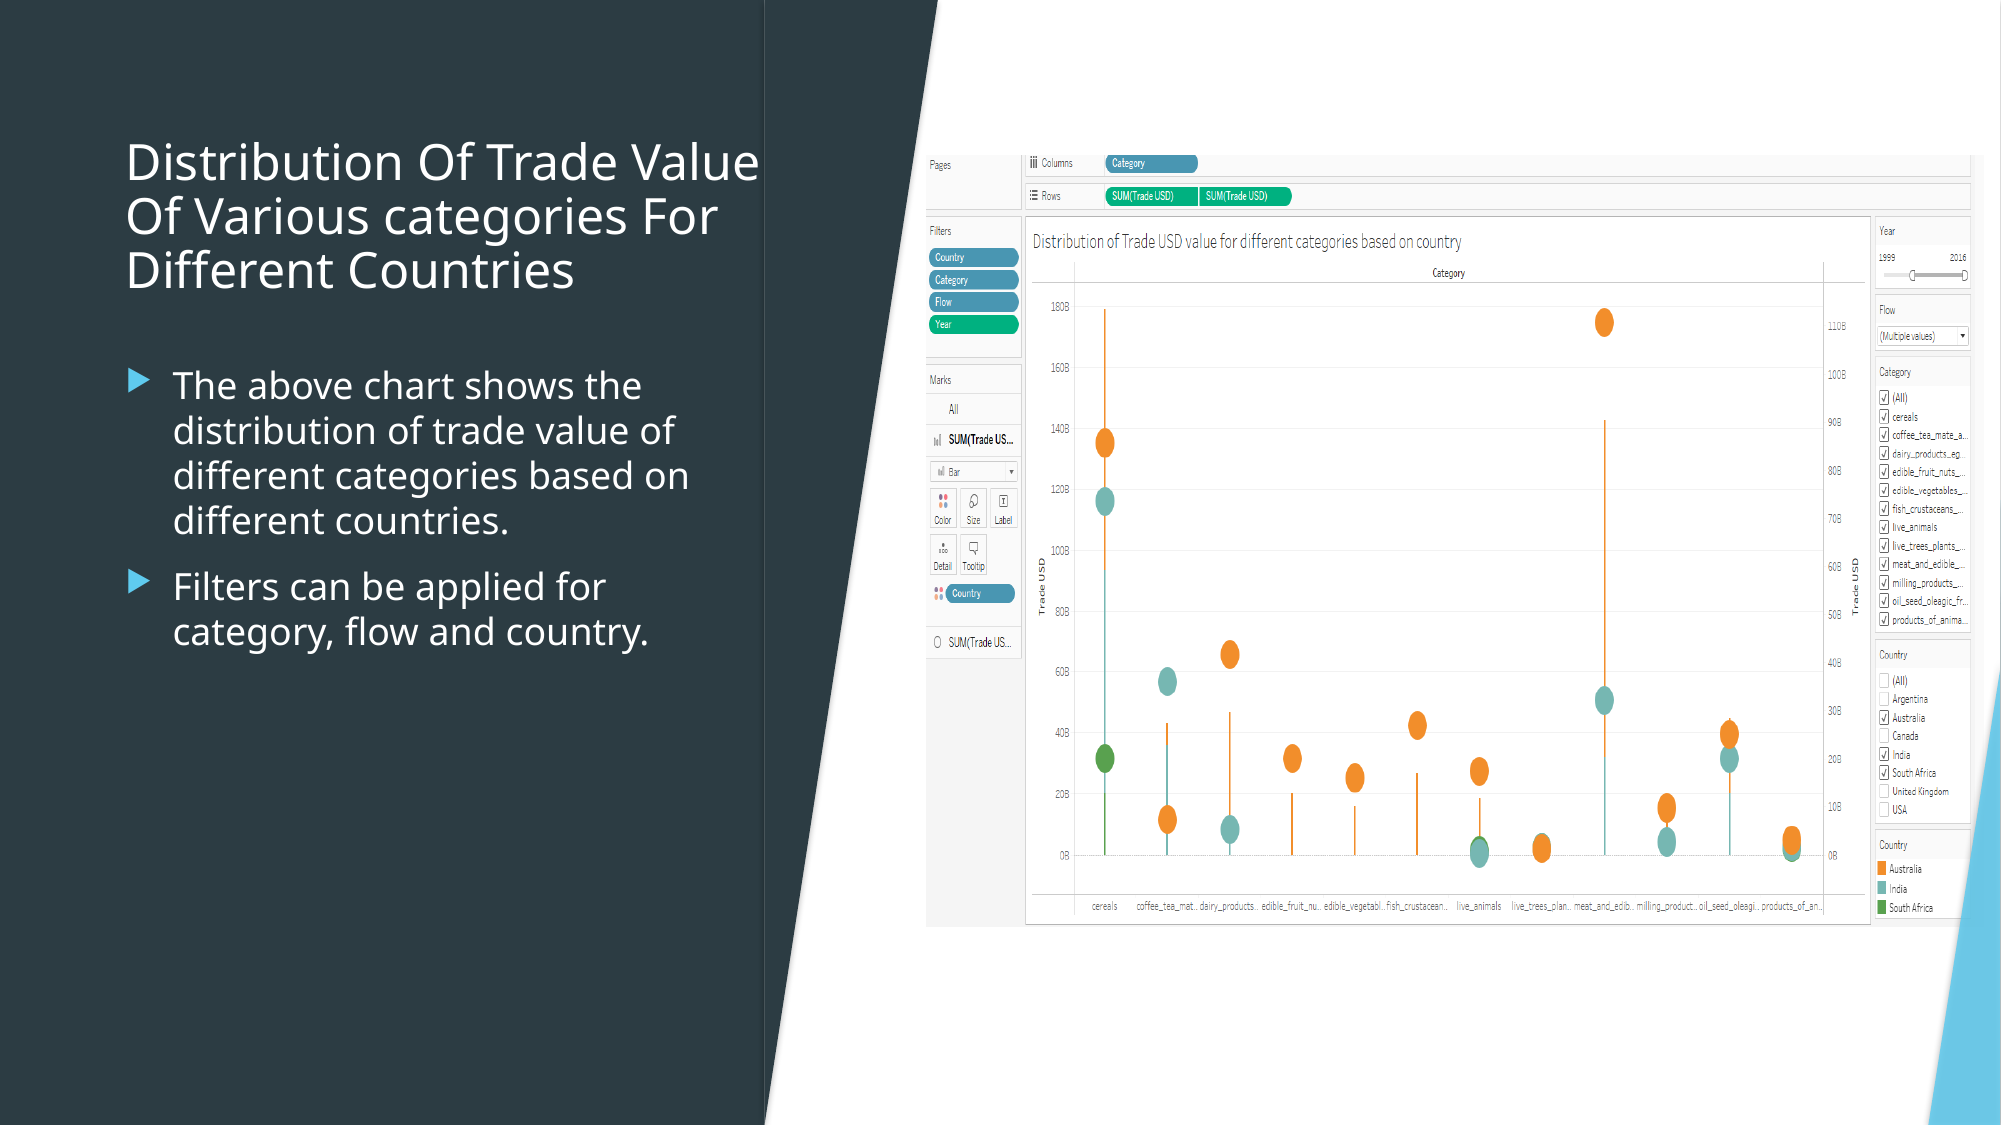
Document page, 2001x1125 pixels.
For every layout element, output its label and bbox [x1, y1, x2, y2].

picture [925, 155, 1985, 927]
text_box [0, 0, 2000, 1125]
